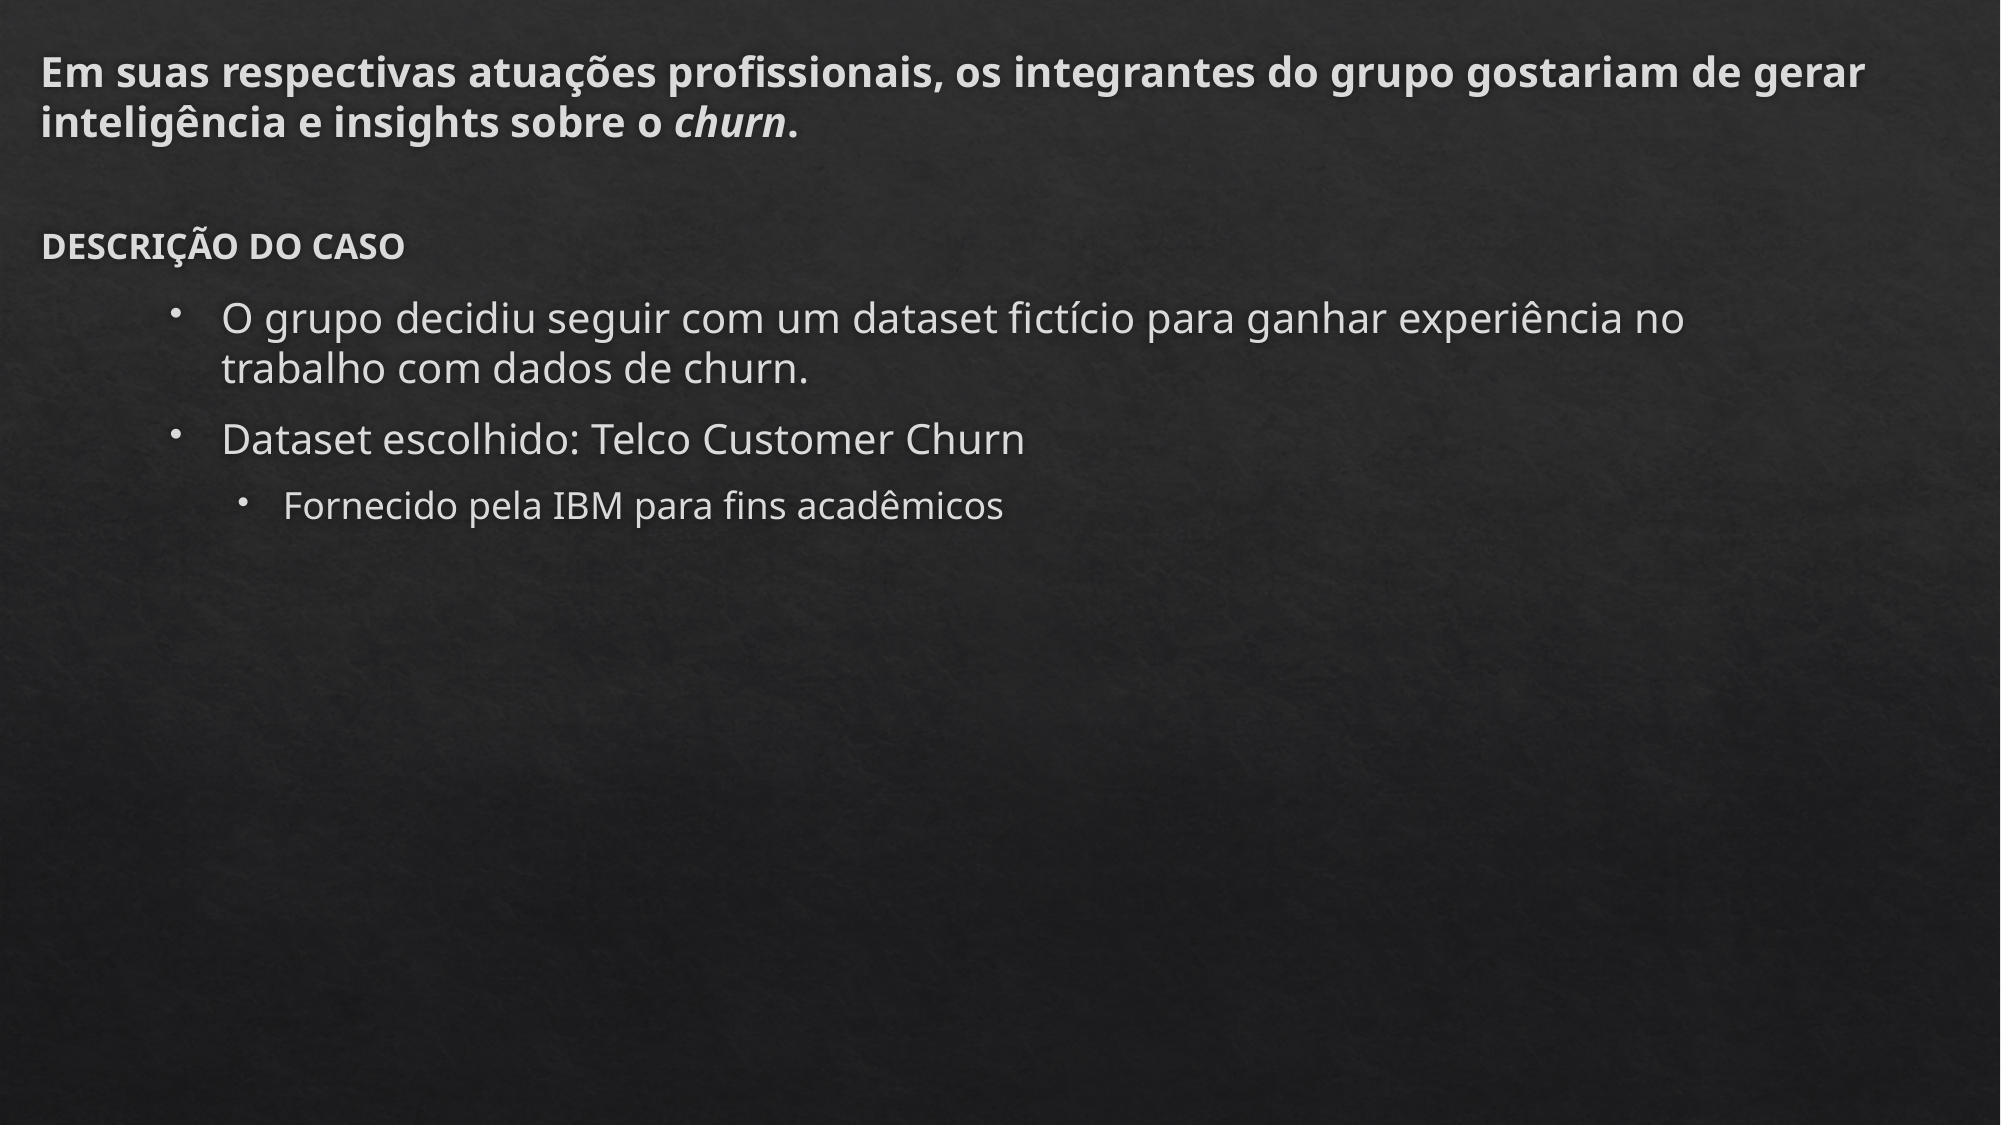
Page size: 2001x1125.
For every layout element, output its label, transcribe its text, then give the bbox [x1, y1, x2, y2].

text_box DESCRIÇÃO DO CASO [25, 216, 1725, 274]
list O grupo decidiu seguir com um dataset fictício para ganhar experiência no trabalho com dados de churn. Dataset escolhido: Telco Customer Churn Fornecido pela IBM para fins acadêmicos [149, 284, 1849, 950]
title Em suas respectivas atuações profissionais, os integrantes do grupo gostariam de gerar inteligência e insights sobre o churn. [25, 15, 1915, 175]
